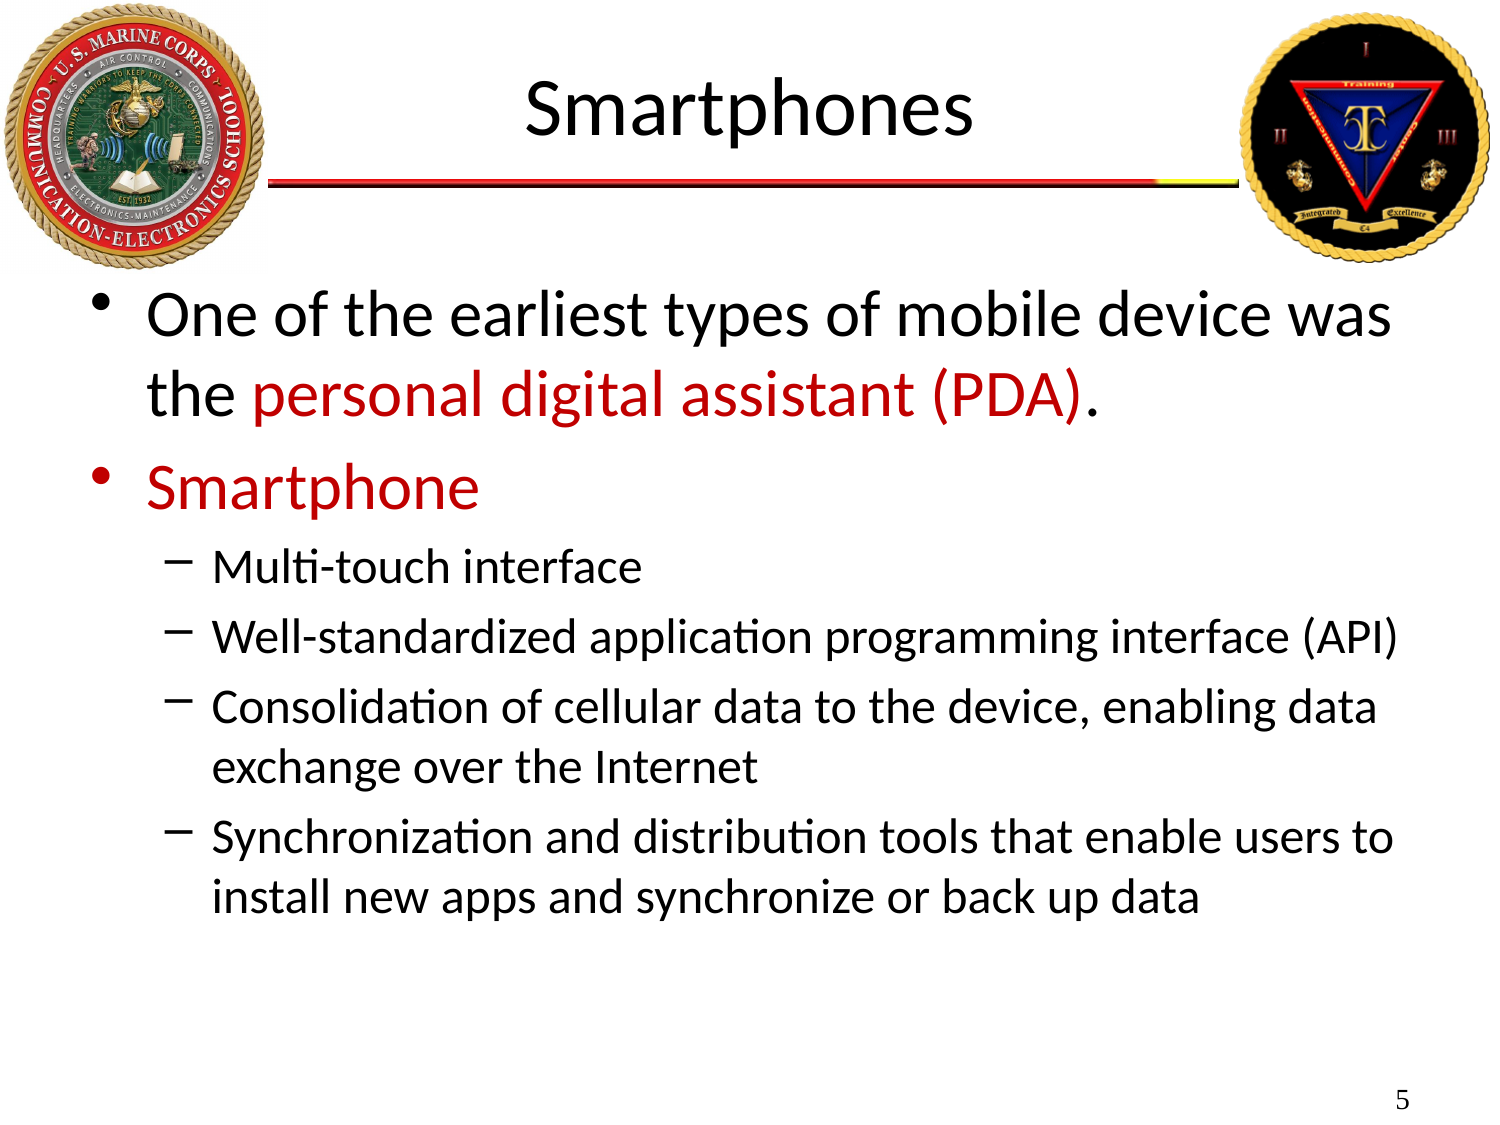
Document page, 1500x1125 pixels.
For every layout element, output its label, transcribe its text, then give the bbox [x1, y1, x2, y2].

list One of the earliest types of mobile device was the personal digital assistant (PDA). Smartphone Multi-touch interface Well-standardized application programming interface (API) Consolidation of cellular data to the device, enabling data exchange over the Internet Synchronization and distribution tools that enable users to install new apps and synchronize or back up data [75, 262, 1425, 1005]
picture [0, 0, 268, 274]
title Smartphones [75, 45, 1425, 233]
picture [1239, 12, 1490, 263]
